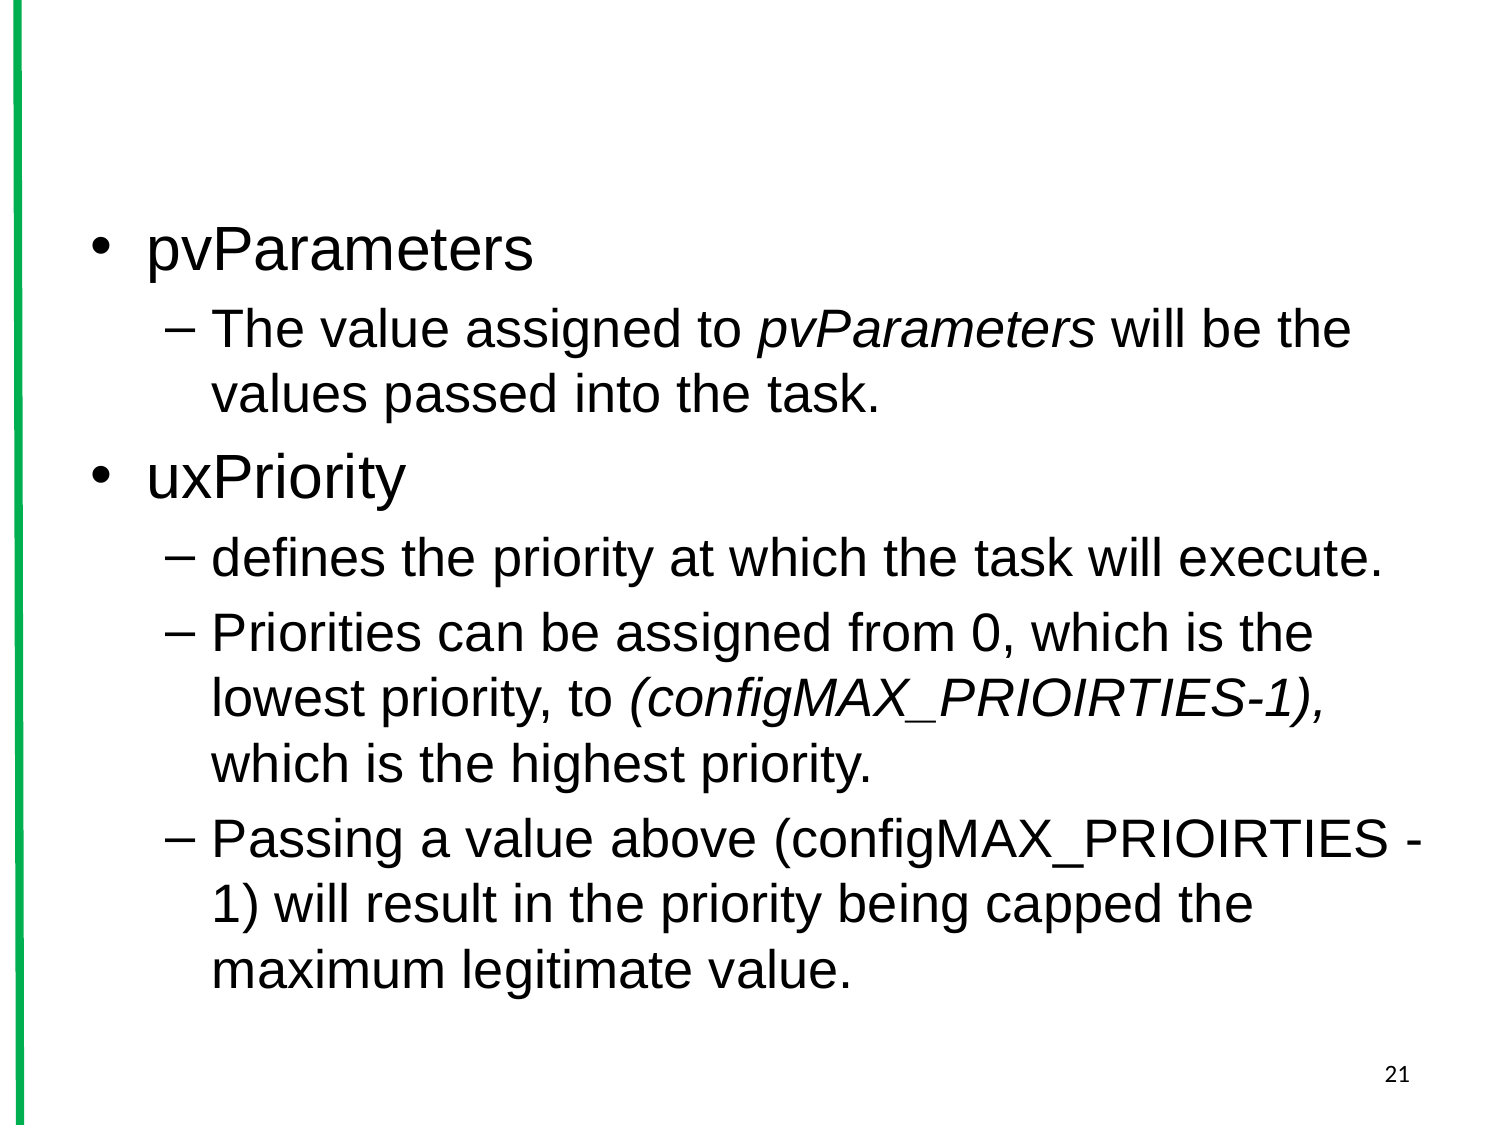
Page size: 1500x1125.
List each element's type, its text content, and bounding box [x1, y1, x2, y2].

list pvParameters The value assigned to pvParameters will be the values passed into the task. uxPriority defines the priority at which the task will execute. Priorities can be assigned from 0, which is the lowest priority, to (configMAX_PRIOIRTIES-1), which is the highest priority. Passing a value above (configMAX_PRIOIRTIES -1) will result in the priority being capped the maximum legitimate value. [75, 200, 1463, 1088]
slide_number 21 [1074, 1042, 1425, 1103]
